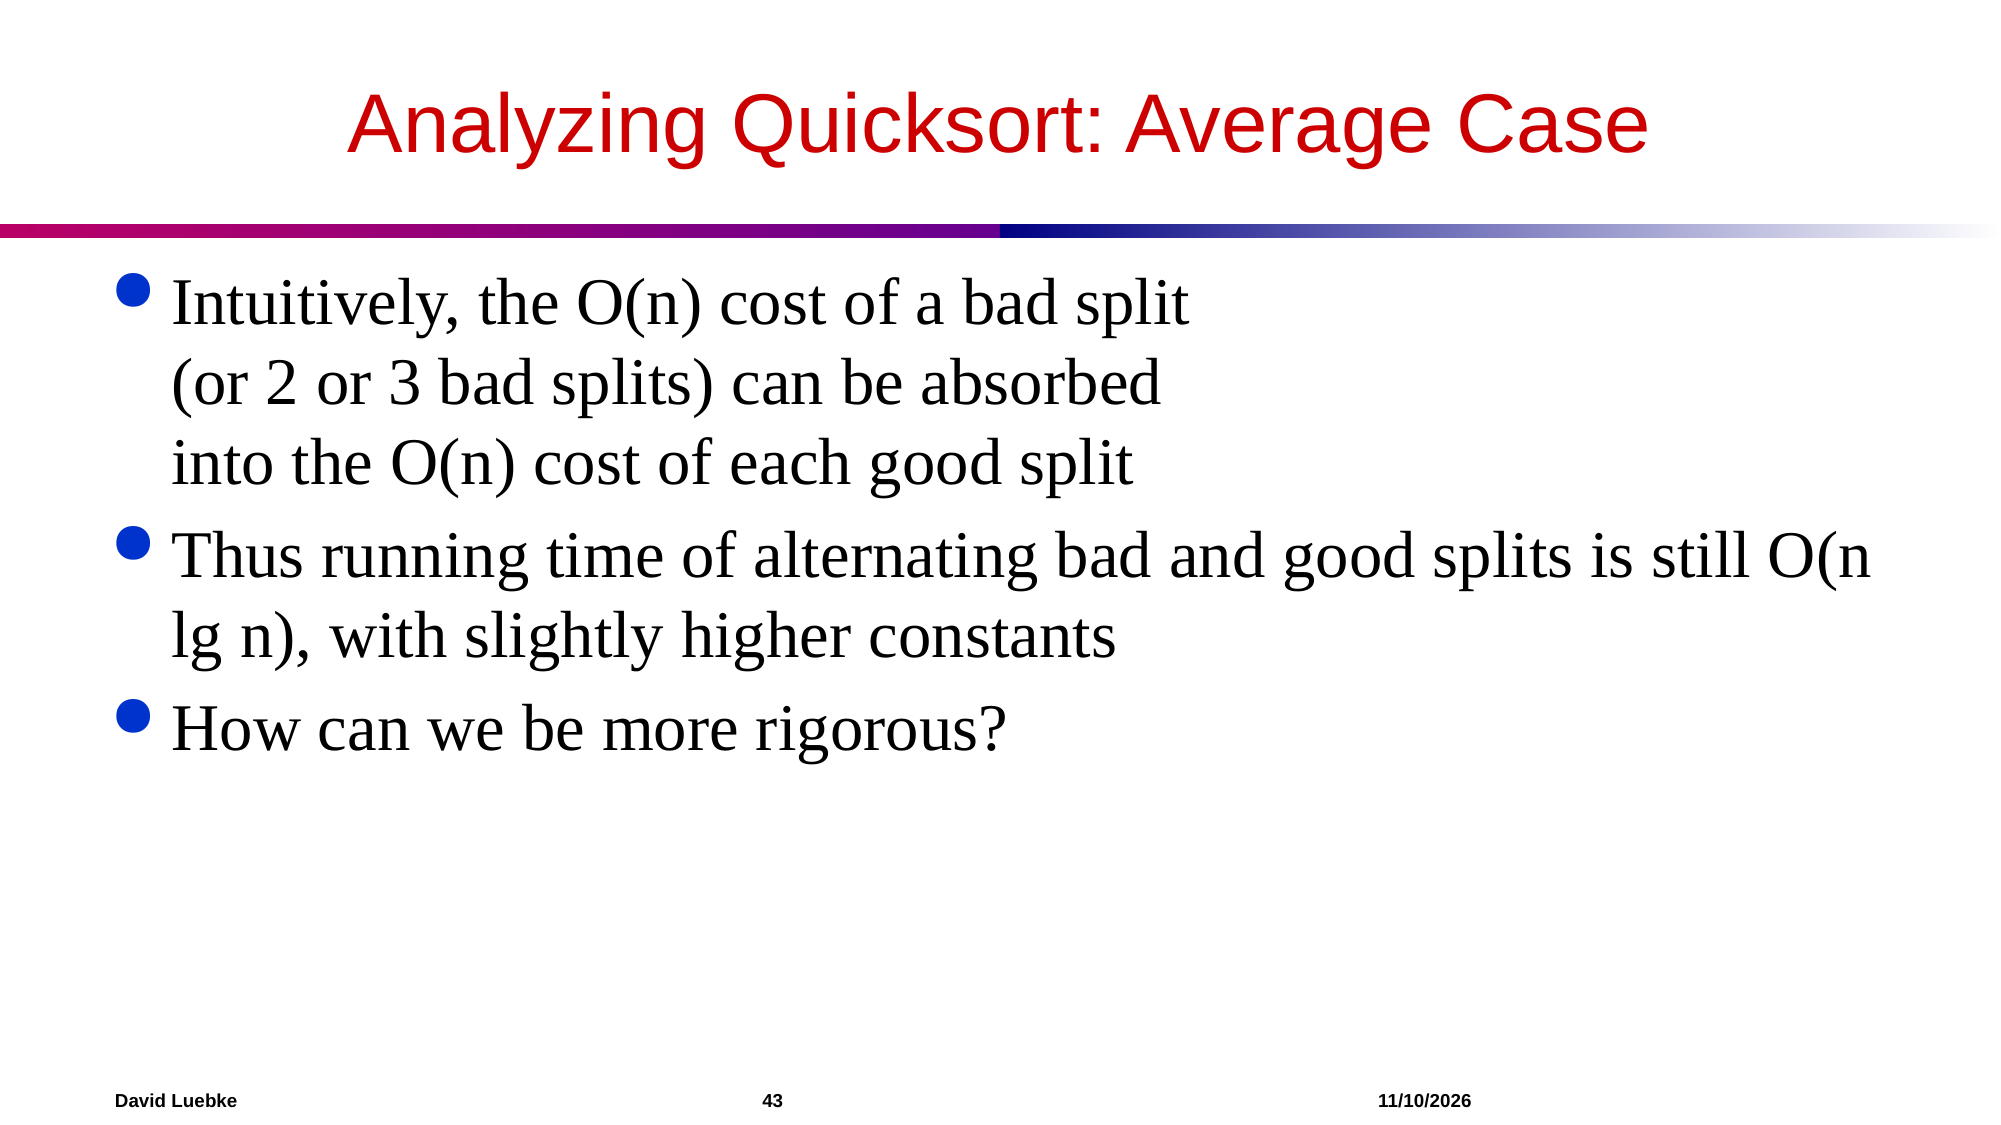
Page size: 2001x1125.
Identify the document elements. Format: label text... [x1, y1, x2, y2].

title Analyzing Quicksort: Average Case [99, 37, 1900, 200]
list Intuitively, the O(n) cost of a bad split (or 2 or 3 bad splits) can be absorbed into the O(n) cost of each good split Thus running time of alternating bad and good splits is still O(n lg n), with slightly higher constants How can we be more rigorous? [99, 249, 1900, 963]
footer David Luebke 43 12/3/2022 [99, 1074, 1901, 1125]
